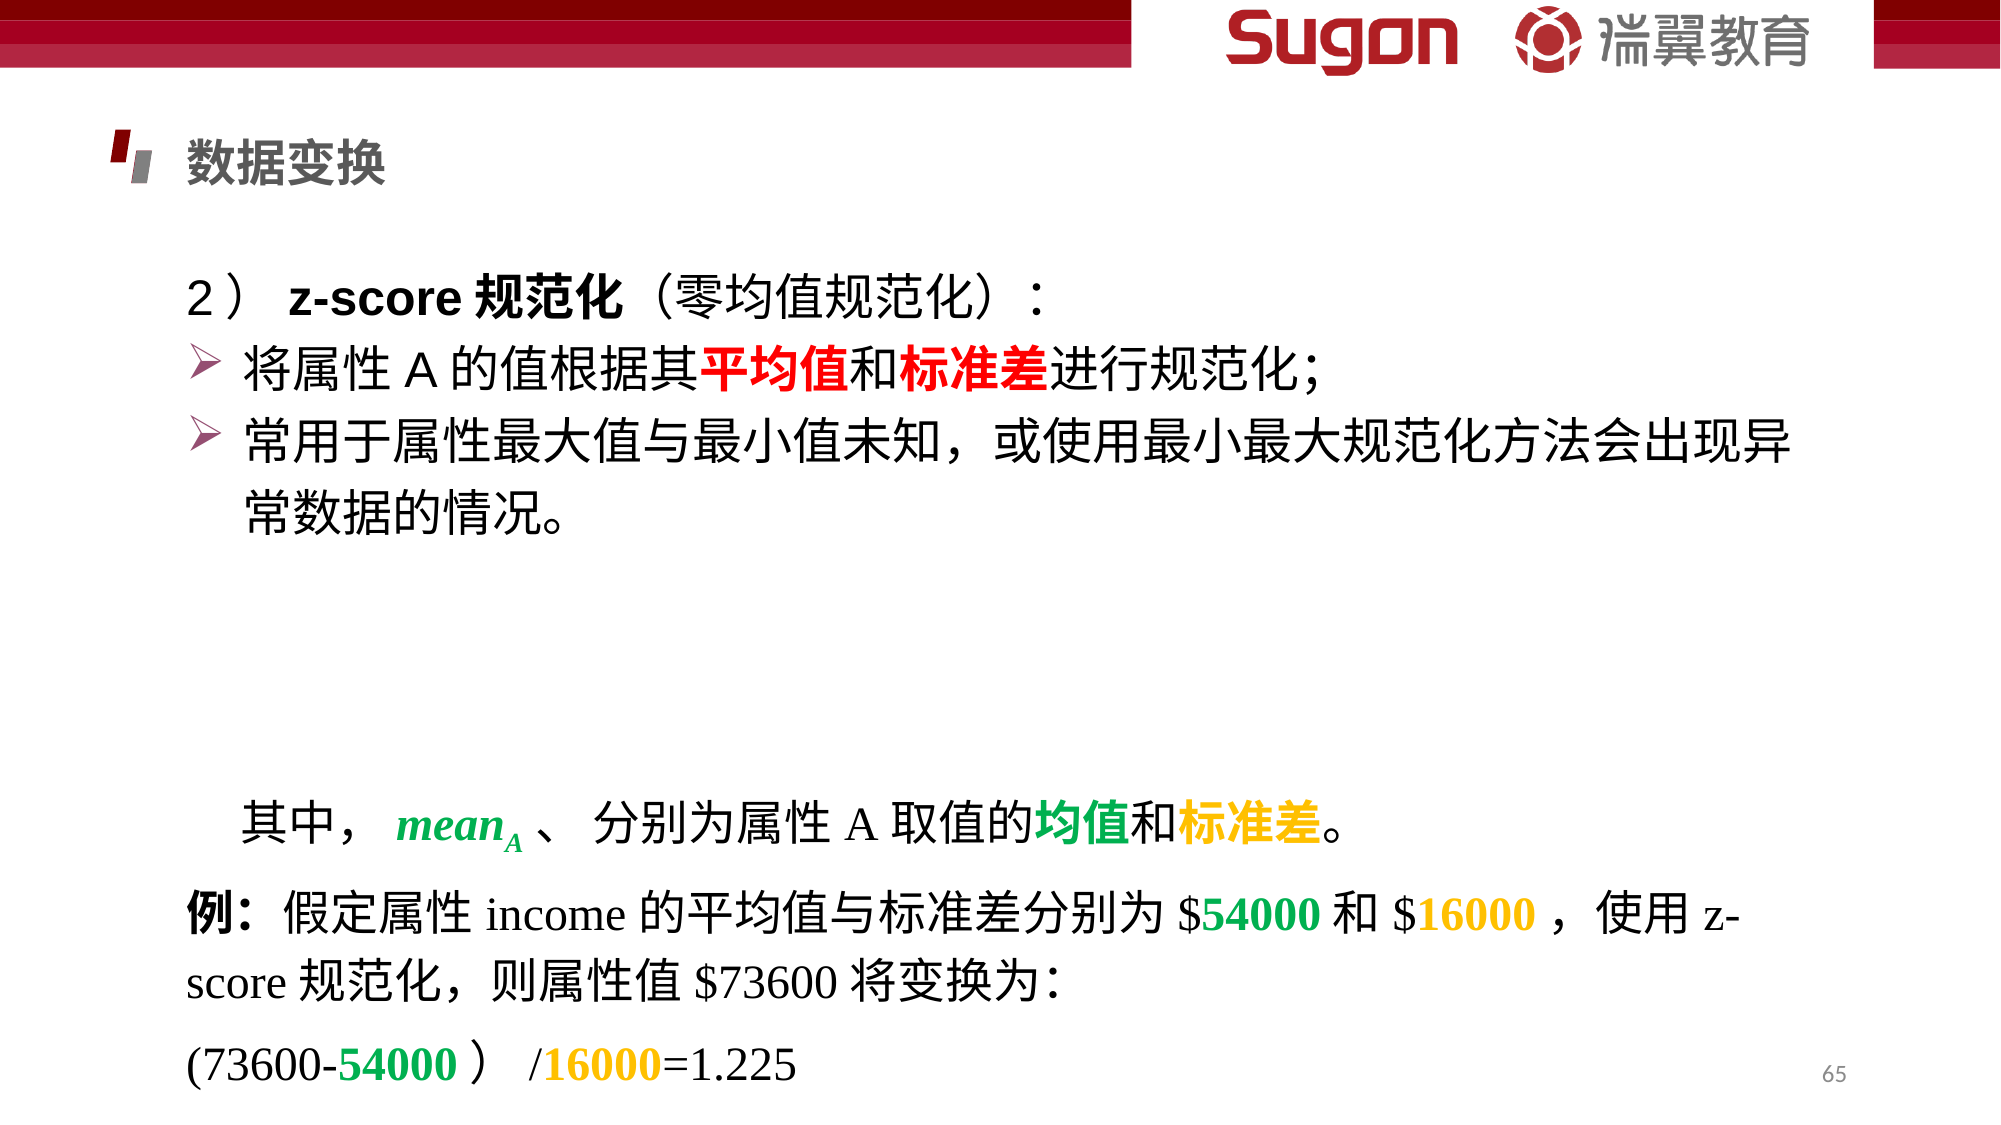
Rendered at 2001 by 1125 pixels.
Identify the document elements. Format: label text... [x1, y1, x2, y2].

picture [1515, 6, 1809, 73]
text_box 数据变换 [171, 123, 789, 199]
text_box [109, 128, 133, 164]
text_box [130, 149, 154, 185]
slide_number 65 [1412, 1042, 1863, 1103]
picture [1194, 0, 1484, 102]
